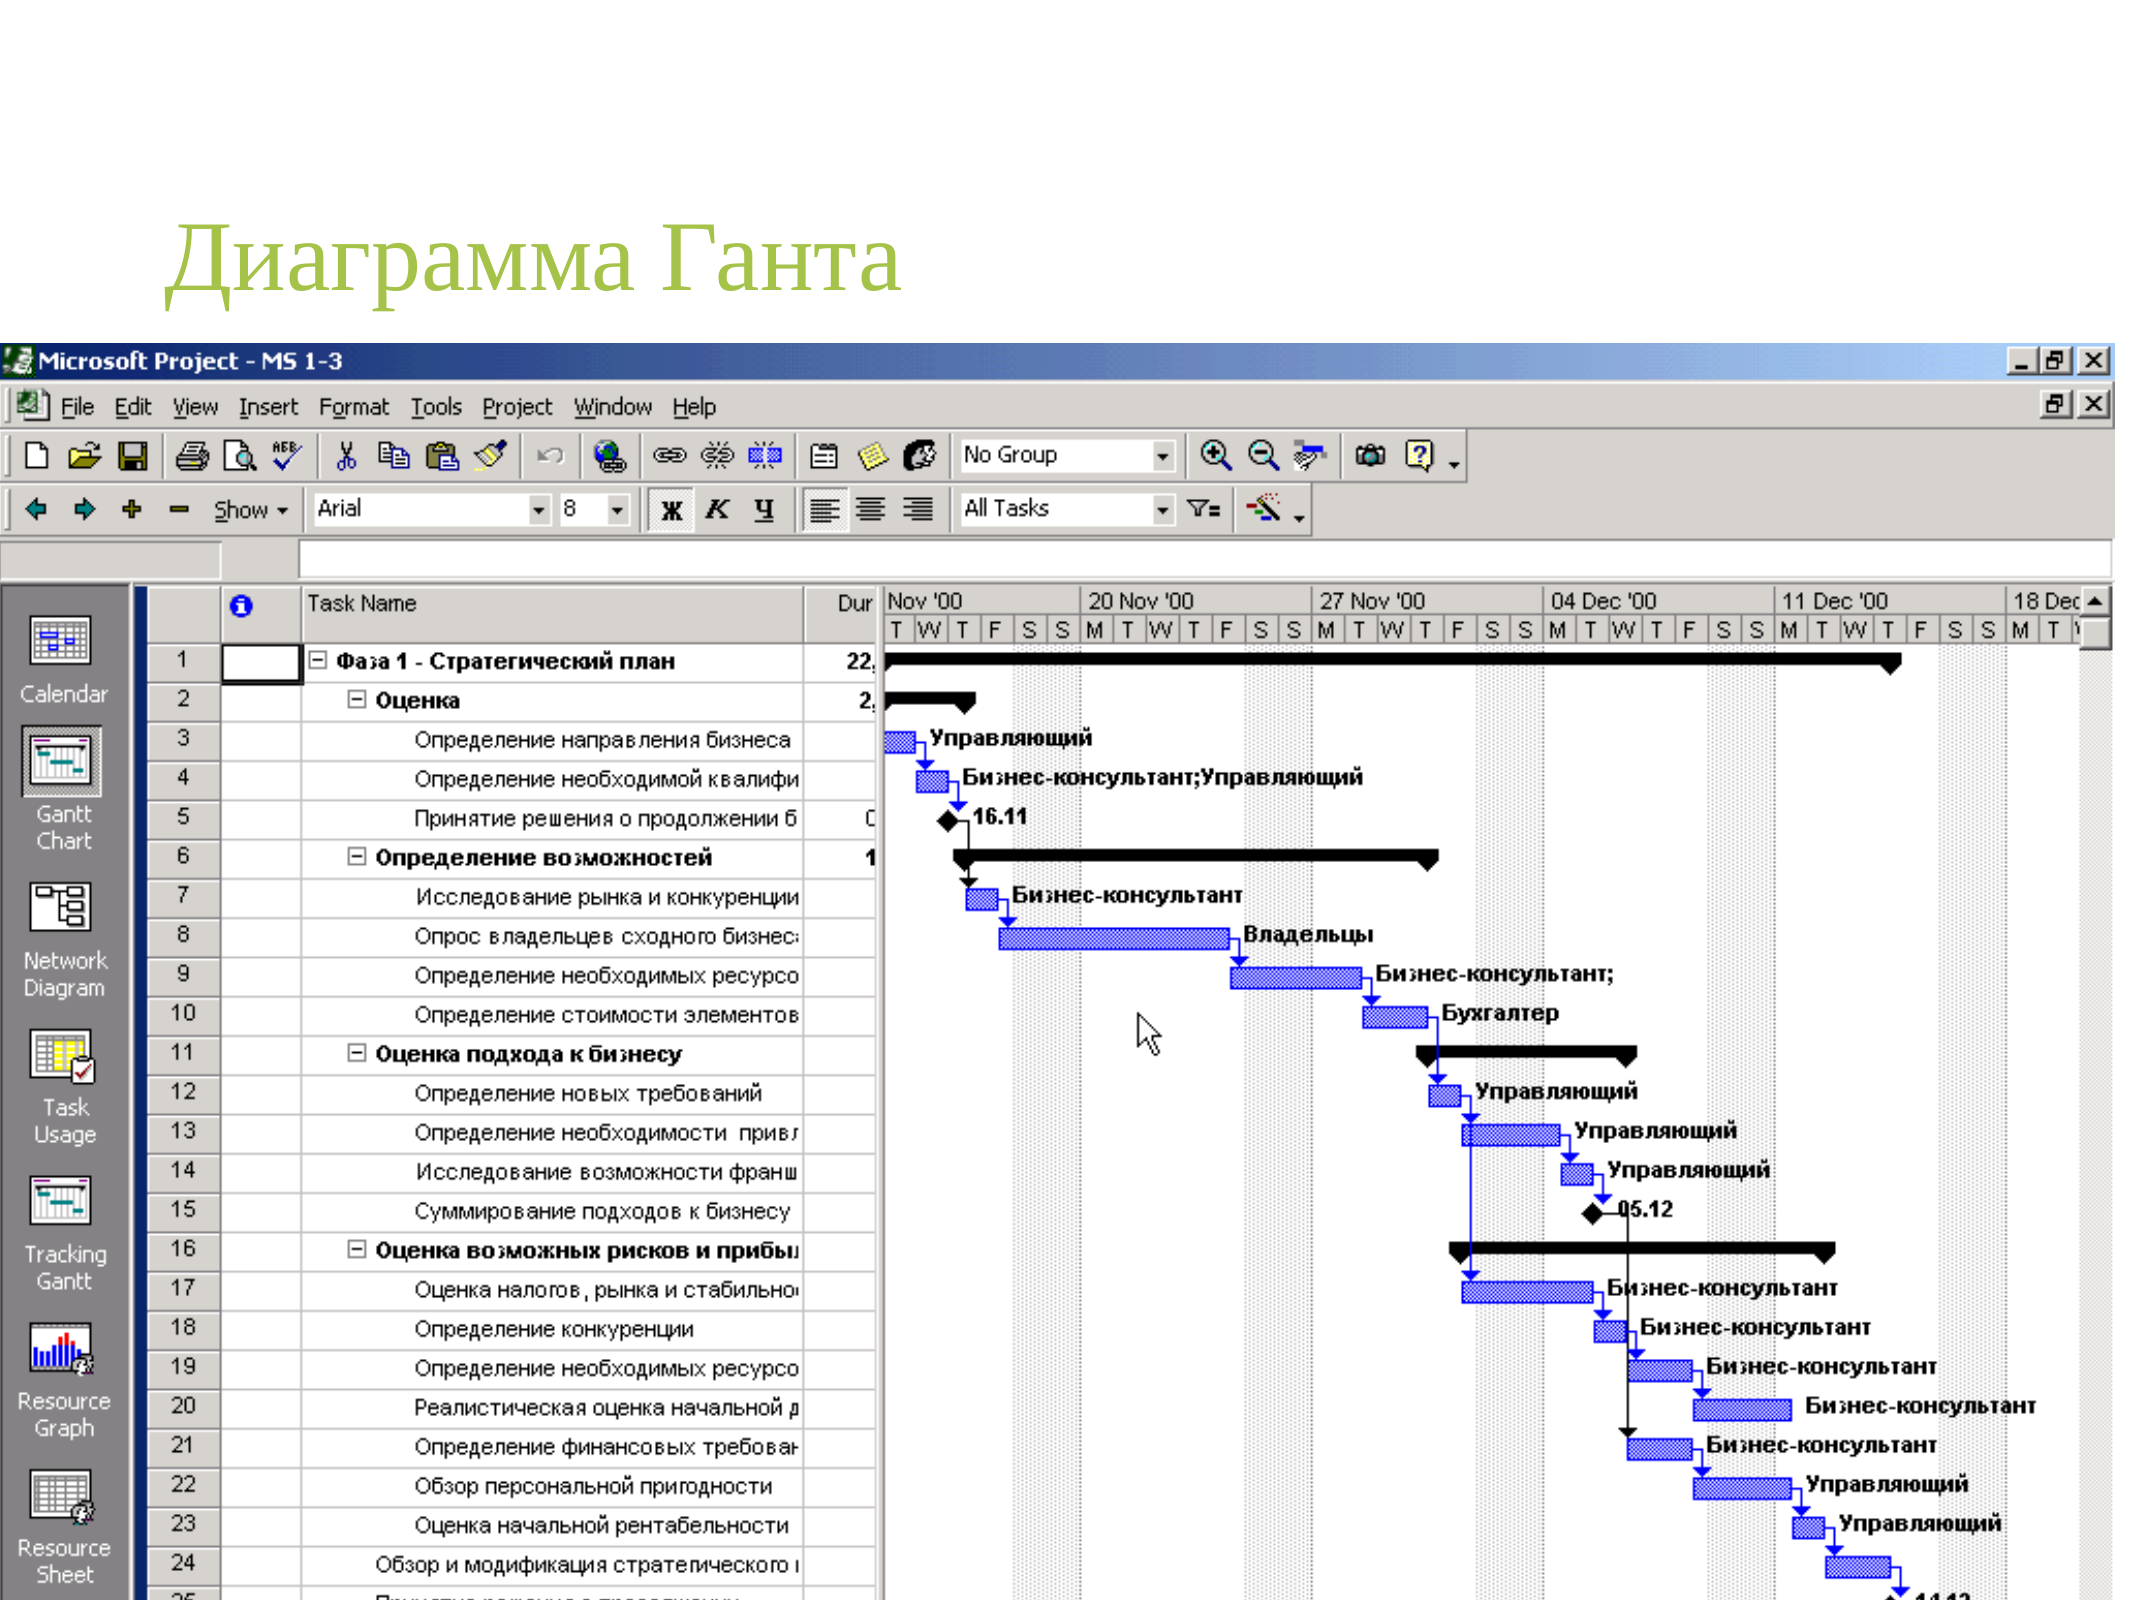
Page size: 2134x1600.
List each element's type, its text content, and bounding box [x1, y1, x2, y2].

picture [0, 343, 2116, 1600]
title Диаграмма Ганта [155, 72, 1978, 335]
